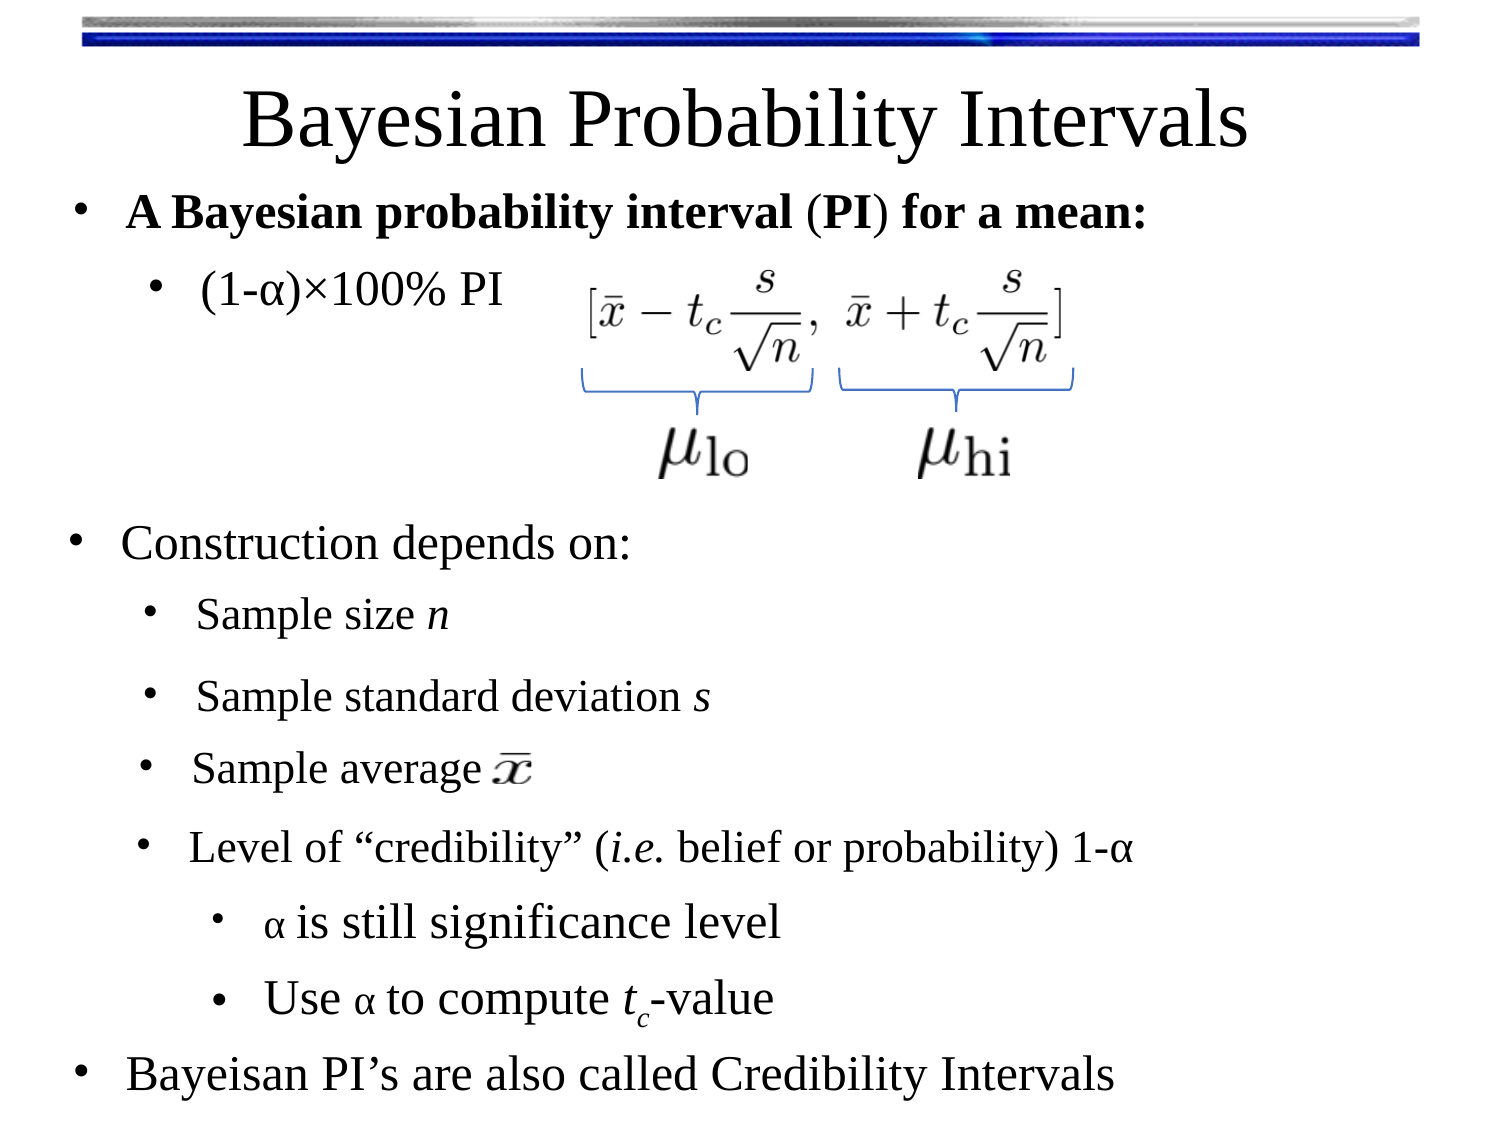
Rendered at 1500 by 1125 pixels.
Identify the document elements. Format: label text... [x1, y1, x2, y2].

picture [79, 12, 1425, 52]
picture [491, 752, 532, 784]
picture [658, 426, 748, 479]
text_box Level of “credibility” (i.e. belief or probability) 1-α α is still significance level Use α to compute tc-value [43, 816, 1203, 1036]
text_box Sample average [45, 737, 517, 793]
text_box Sample standard deviation s [49, 676, 876, 739]
text_box A Bayesian probability interval (PI) for a mean: (1-α)×100% PI [54, 189, 1480, 358]
text_box [838, 367, 1075, 412]
picture [918, 426, 1010, 479]
text_box Bayesian Probability Intervals [0, 45, 1494, 189]
text_box Sample size n [49, 583, 1475, 676]
picture [590, 269, 1061, 371]
text_box [580, 368, 814, 416]
text_box Bayeisan PI’s are also called Credibility Intervals [55, 1040, 1129, 1114]
text_box Construction depends on: [49, 509, 1475, 583]
